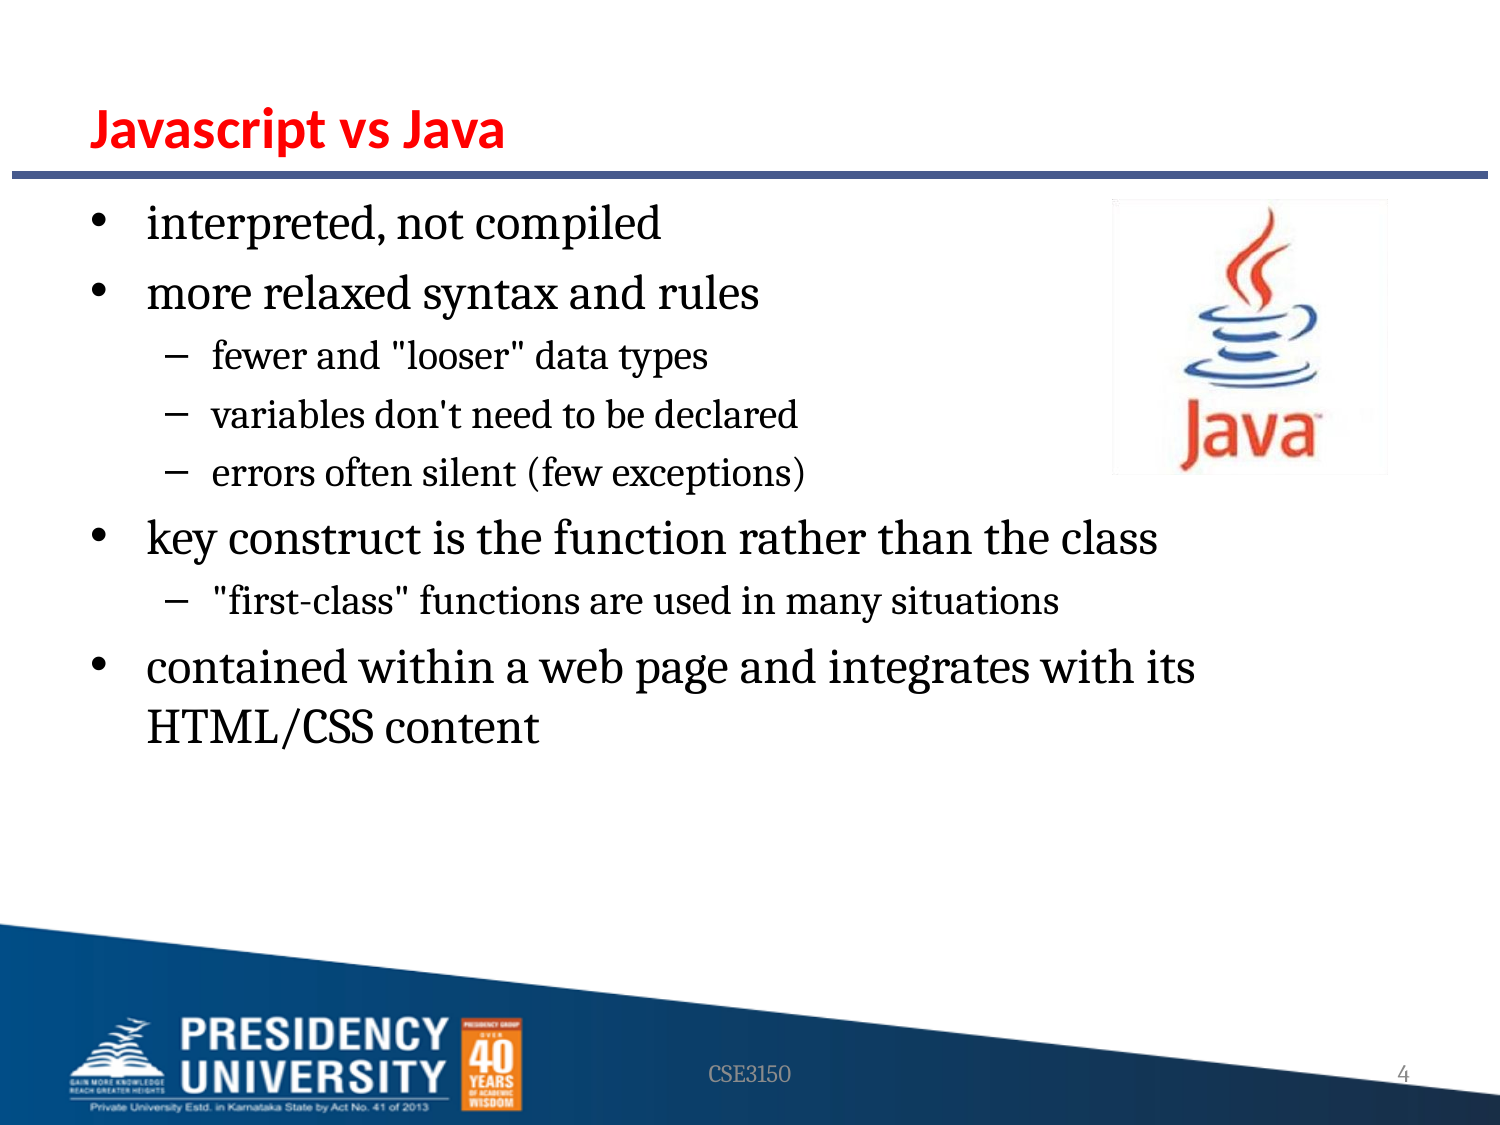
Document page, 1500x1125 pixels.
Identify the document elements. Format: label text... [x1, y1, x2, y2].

slide_number 4 [1074, 1042, 1425, 1103]
title Javascript vs Java [75, 50, 1425, 168]
list interpreted, not compiled more relaxed syntax and rules fewer and "looser" data types variables don't need to be declared errors often silent (few exceptions) key construct is the function rather than the class "first-class" functions are used in many situations contained within a web page and integrates with its HTML/CSS content [75, 182, 1425, 950]
picture [1111, 199, 1389, 476]
picture [0, 921, 1500, 1125]
footer CSE3150 [512, 1042, 988, 1103]
